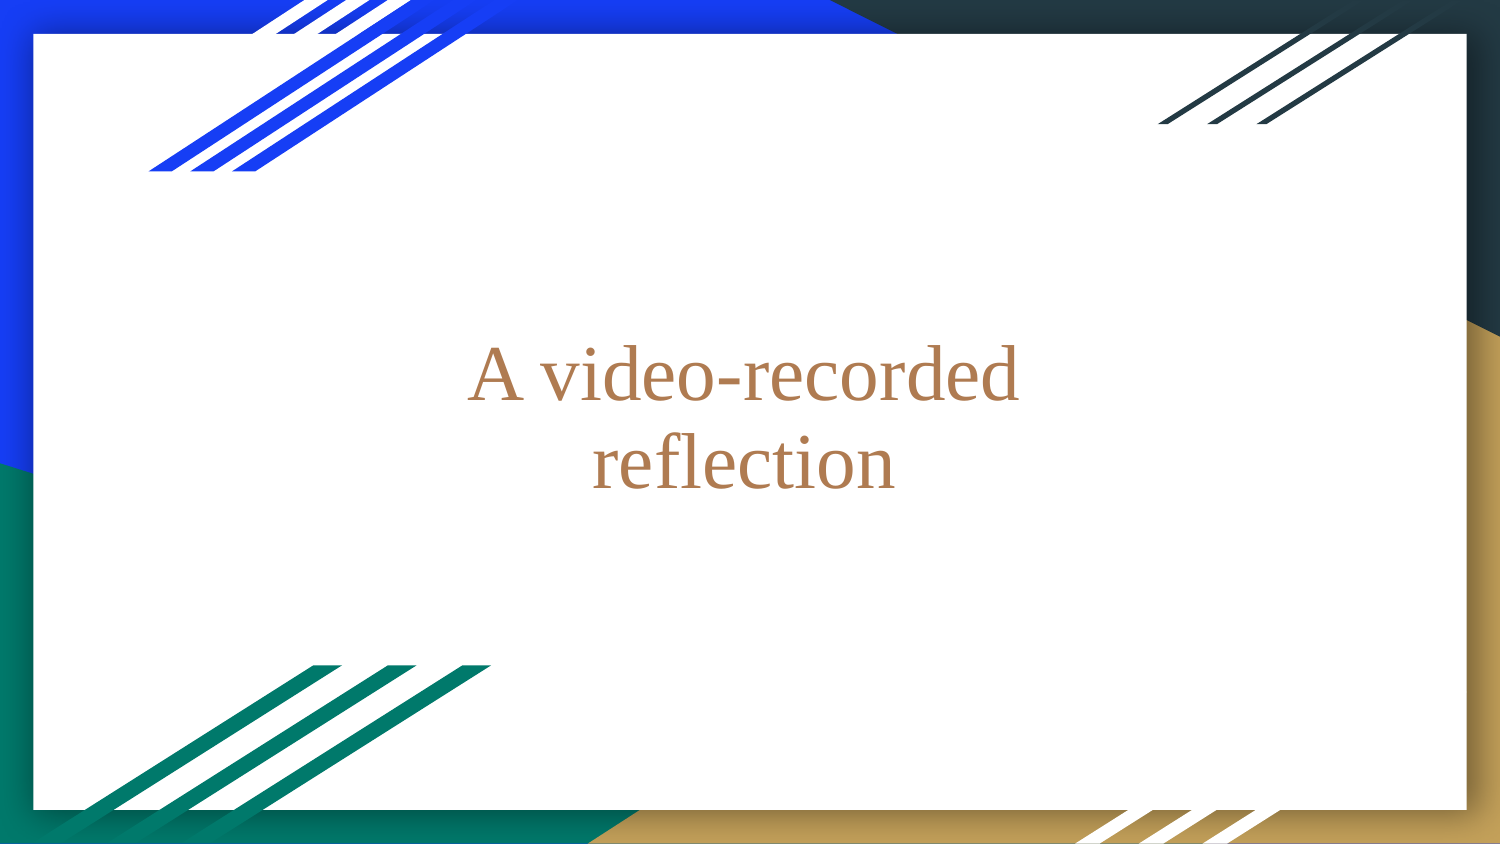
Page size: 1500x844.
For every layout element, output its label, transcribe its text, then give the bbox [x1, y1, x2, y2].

title A video-recorded reflection [304, 298, 1185, 537]
